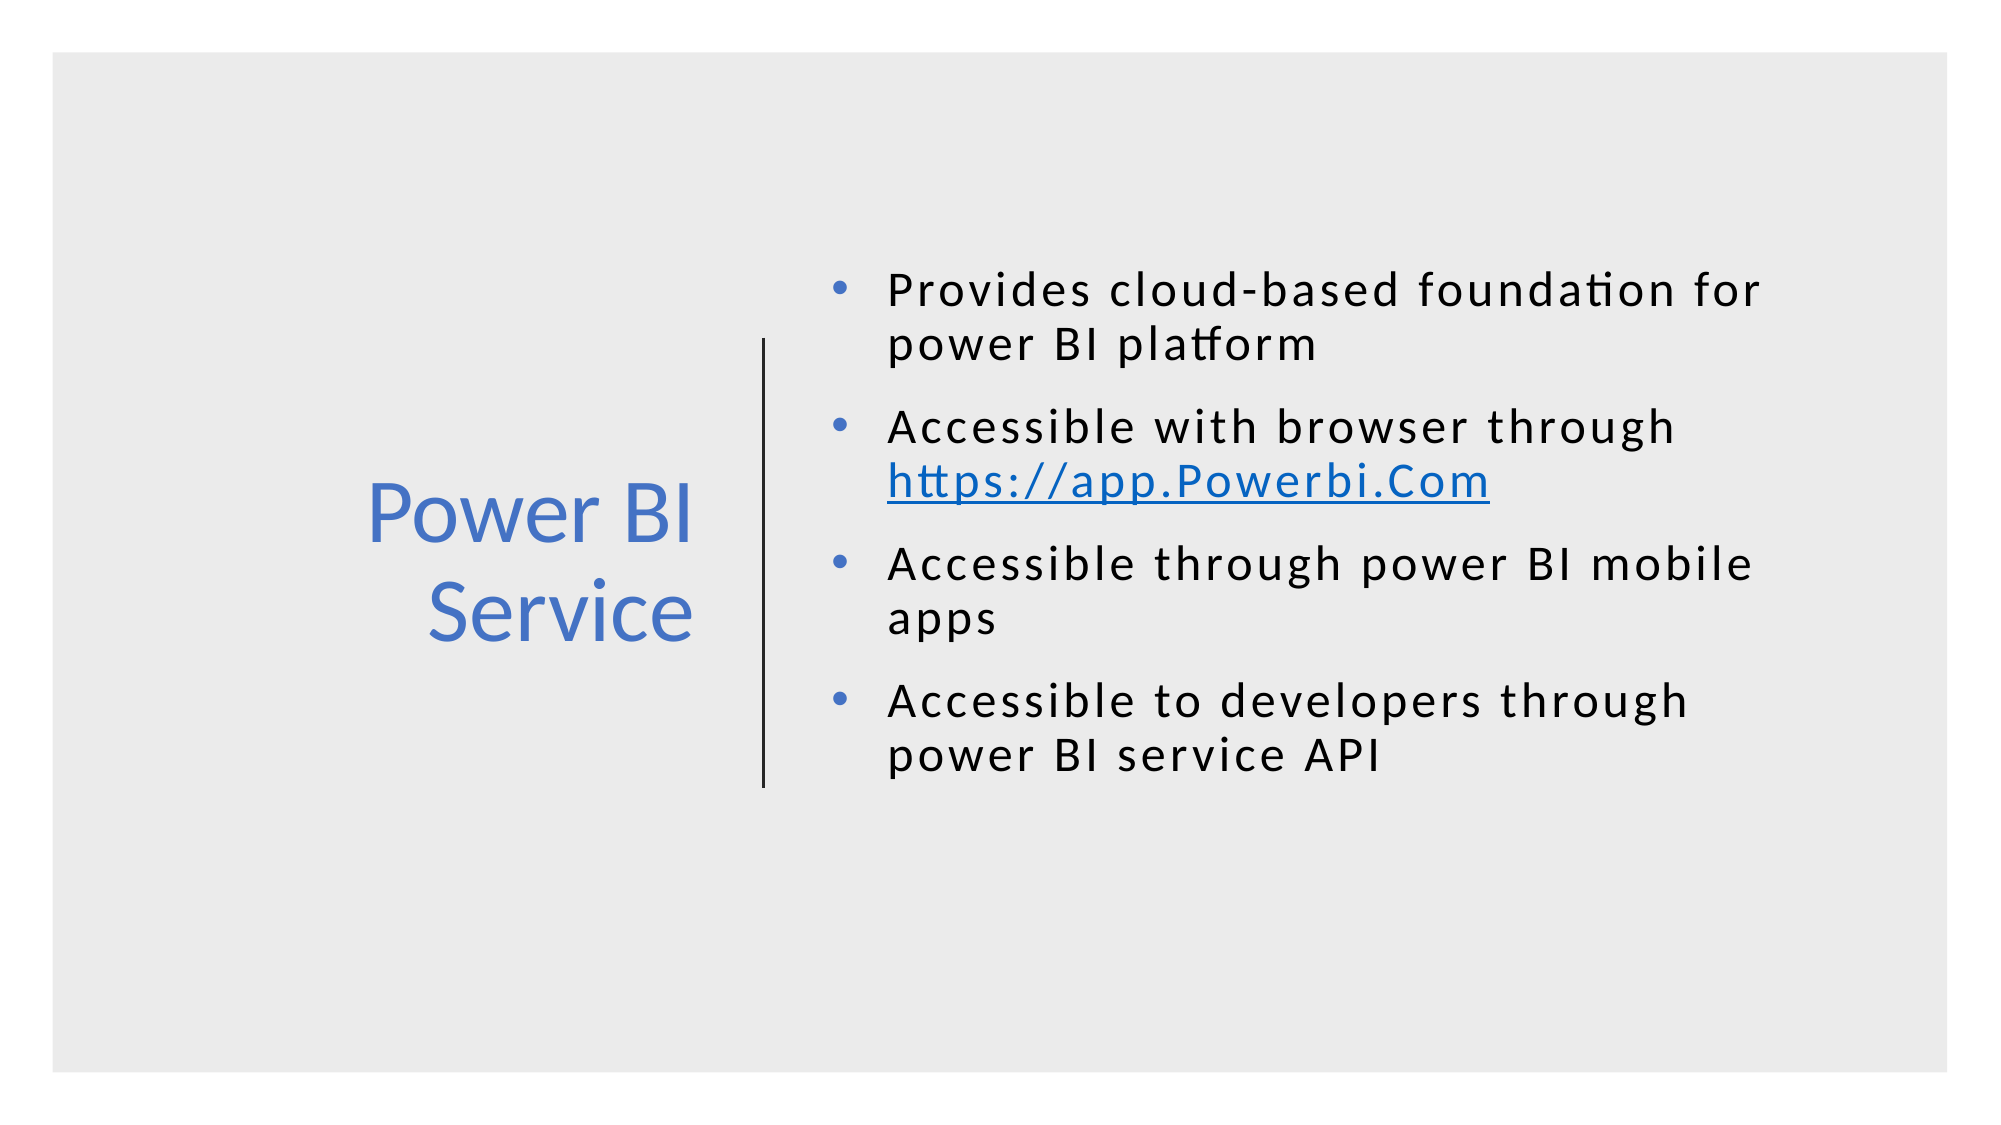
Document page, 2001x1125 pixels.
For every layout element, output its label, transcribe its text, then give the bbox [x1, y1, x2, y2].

title Power BI Service [137, 158, 711, 967]
list Provides cloud-based foundation for power BI platform Accessible with browser through https://app.Powerbi.Com Accessible through power BI mobile apps Accessible to developers through power BI service API [816, 158, 1863, 967]
text_box [52, 51, 1948, 1073]
